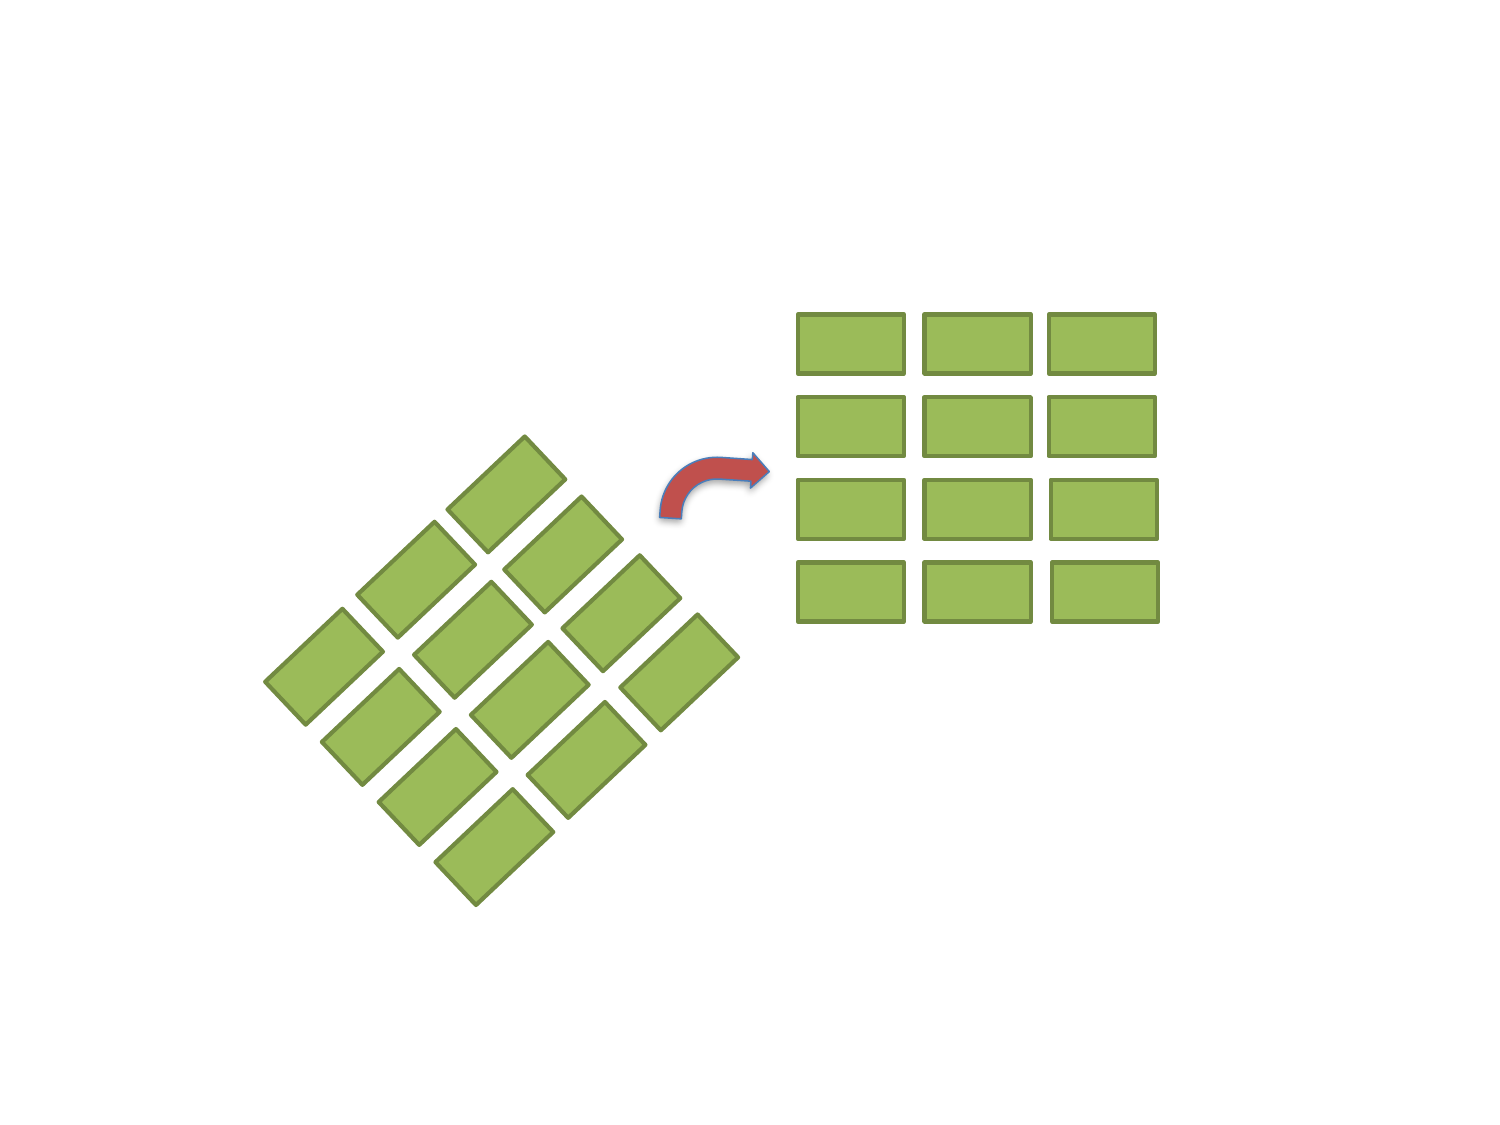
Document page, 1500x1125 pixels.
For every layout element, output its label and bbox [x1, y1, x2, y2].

text_box [321, 515, 683, 824]
text_box [797, 314, 1159, 622]
text_box [659, 451, 770, 515]
